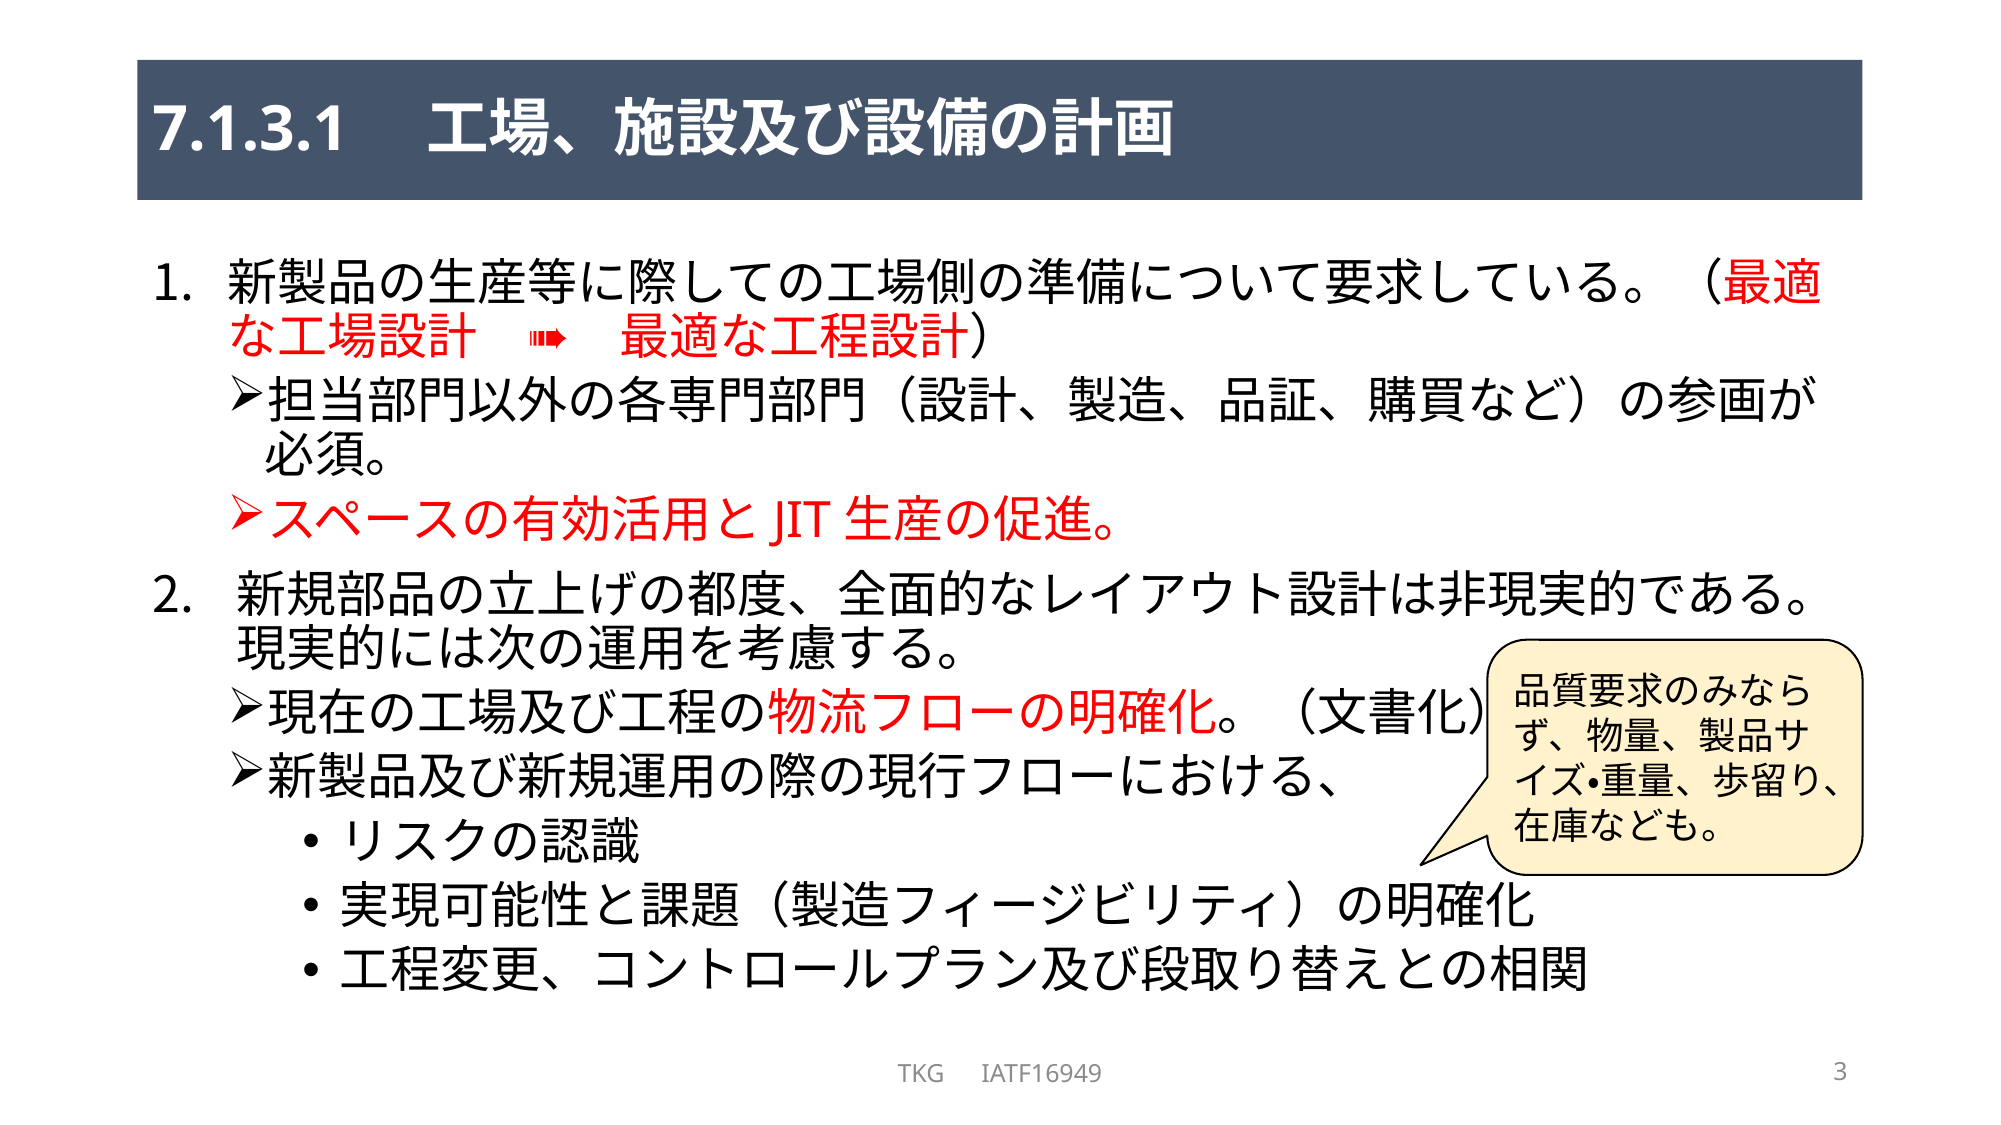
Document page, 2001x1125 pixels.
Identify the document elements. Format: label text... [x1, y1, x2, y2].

footer TKG IATF16949 [662, 1043, 1338, 1103]
slide_number 3 [1412, 1043, 1863, 1103]
title 7.1.3.1 工場、施設及び設備の計画 [137, 59, 1863, 200]
list 新製品の生産等に際しての工場側の準備について要求している。（最適な工場設計 ➠ 最適な工程設計） 担当部門以外の各専門部門（設計、製造、品証、購買など）の参画が必須。 スペースの有効活用とJIT生産の促進。 新規部品の立上げの都度、全面的なレイアウト設計は非現実的である。現実的には次の運用を考慮する。 現在の工場及び工程の物流フローの明確化。（文書化） 新製品及び新規運用の際の現行フローにおける、 リスクの認識 実現可能性と課題（製造フィージビリティ）の明確化 工程変更、コントロールプラン及び段取り替えとの相関 [137, 249, 1863, 1043]
text_box 品質要求のみならず、物量、製品サイズ・重量、歩留り、在庫なども。 [1419, 638, 1864, 876]
